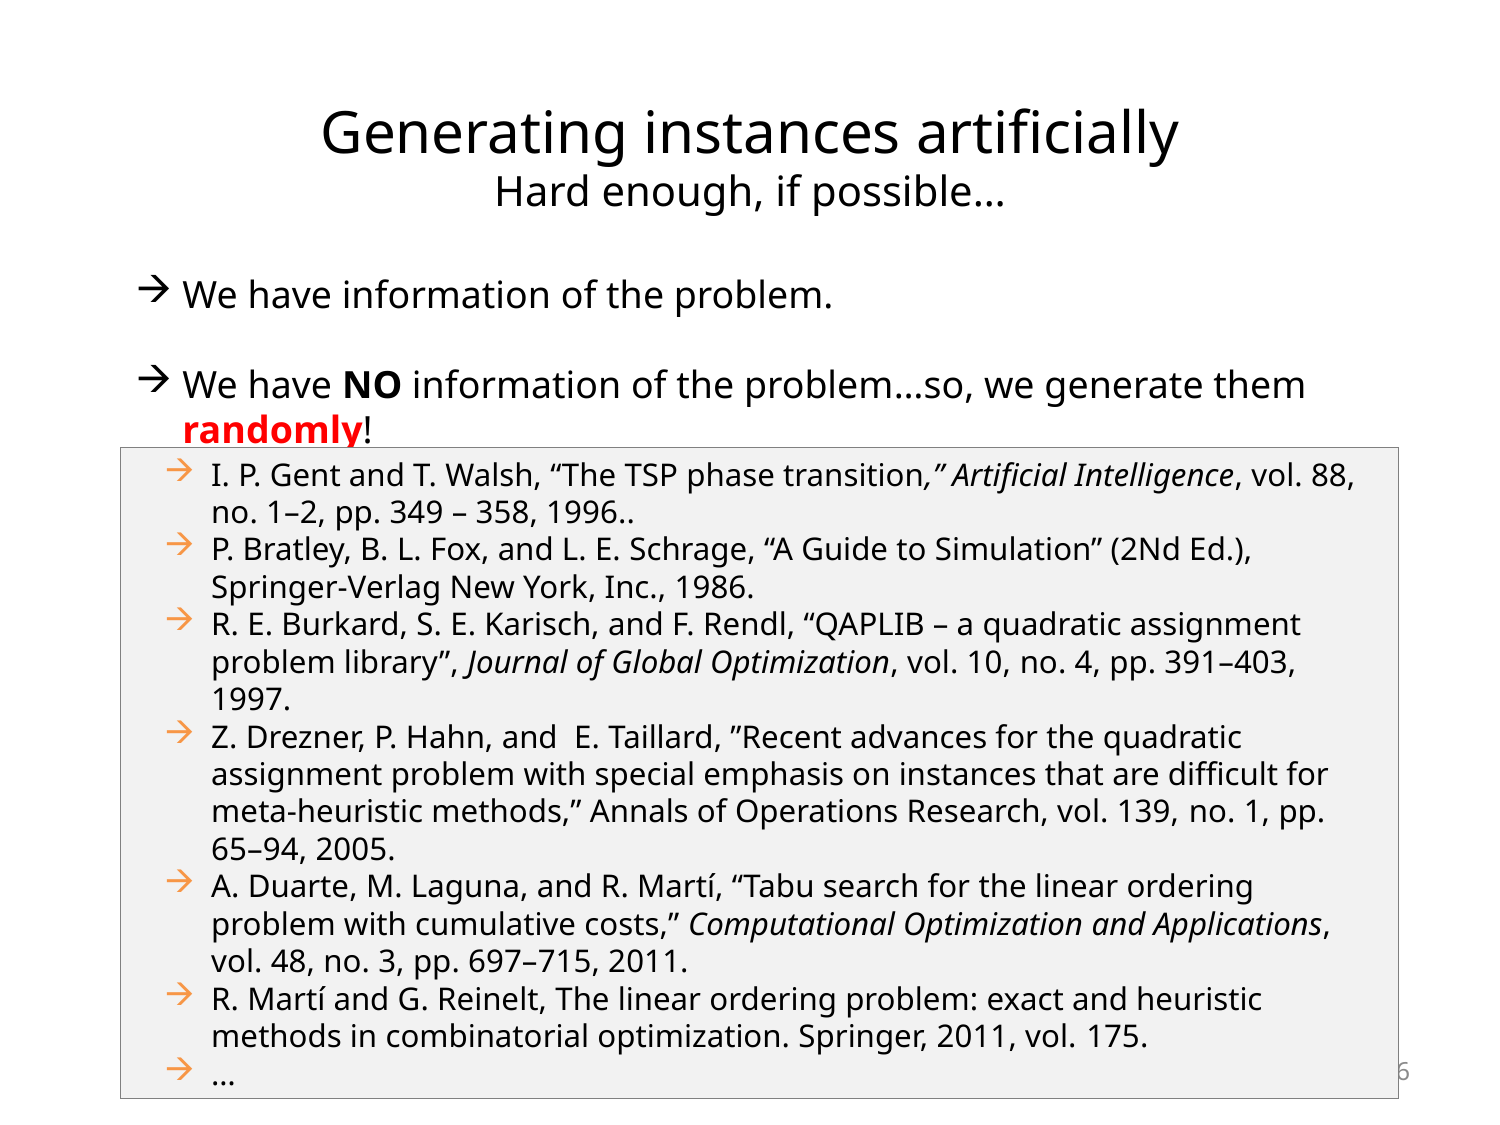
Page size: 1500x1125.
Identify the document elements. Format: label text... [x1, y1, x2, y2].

text_box I. P. Gent and T. Walsh, “The TSP phase transition,” Artificial Intelligence, vol. 88, no. 1–2, pp. 349 – 358, 1996.. P. Bratley, B. L. Fox, and L. E. Schrage, “A Guide to Simulation” (2Nd Ed.), Springer-Verlag New York, Inc., 1986. R. E. Burkard, S. E. Karisch, and F. Rendl, “QAPLIB – a quadratic assignment problem library”, Journal of Global Optimization, vol. 10, no. 4, pp. 391–403, 1997. Z. Drezner, P. Hahn, and E. Taillard, ”Recent advances for the quadratic assignment problem with special emphasis on instances that are difficult for meta-heuristic methods,” Annals of Operations Research, vol. 139, no. 1, pp. 65–94, 2005. A. Duarte, M. Laguna, and R. Martí, “Tabu search for the linear ordering problem with cumulative costs,” Computational Optimization and Applications, vol. 48, no. 3, pp. 697–715, 2011. R. Martí and G. Reinelt, The linear ordering problem: exact and heuristic methods in combinatorial optimization. Springer, 2011, vol. 175. … [120, 447, 1399, 1099]
slide_number 6 [1074, 1042, 1425, 1103]
title Generating instances artificially Hard enough, if possible… [75, 87, 1425, 235]
text_box We have information of the problem. We have NO information of the problem…so, we generate them randomly! [120, 263, 1472, 459]
